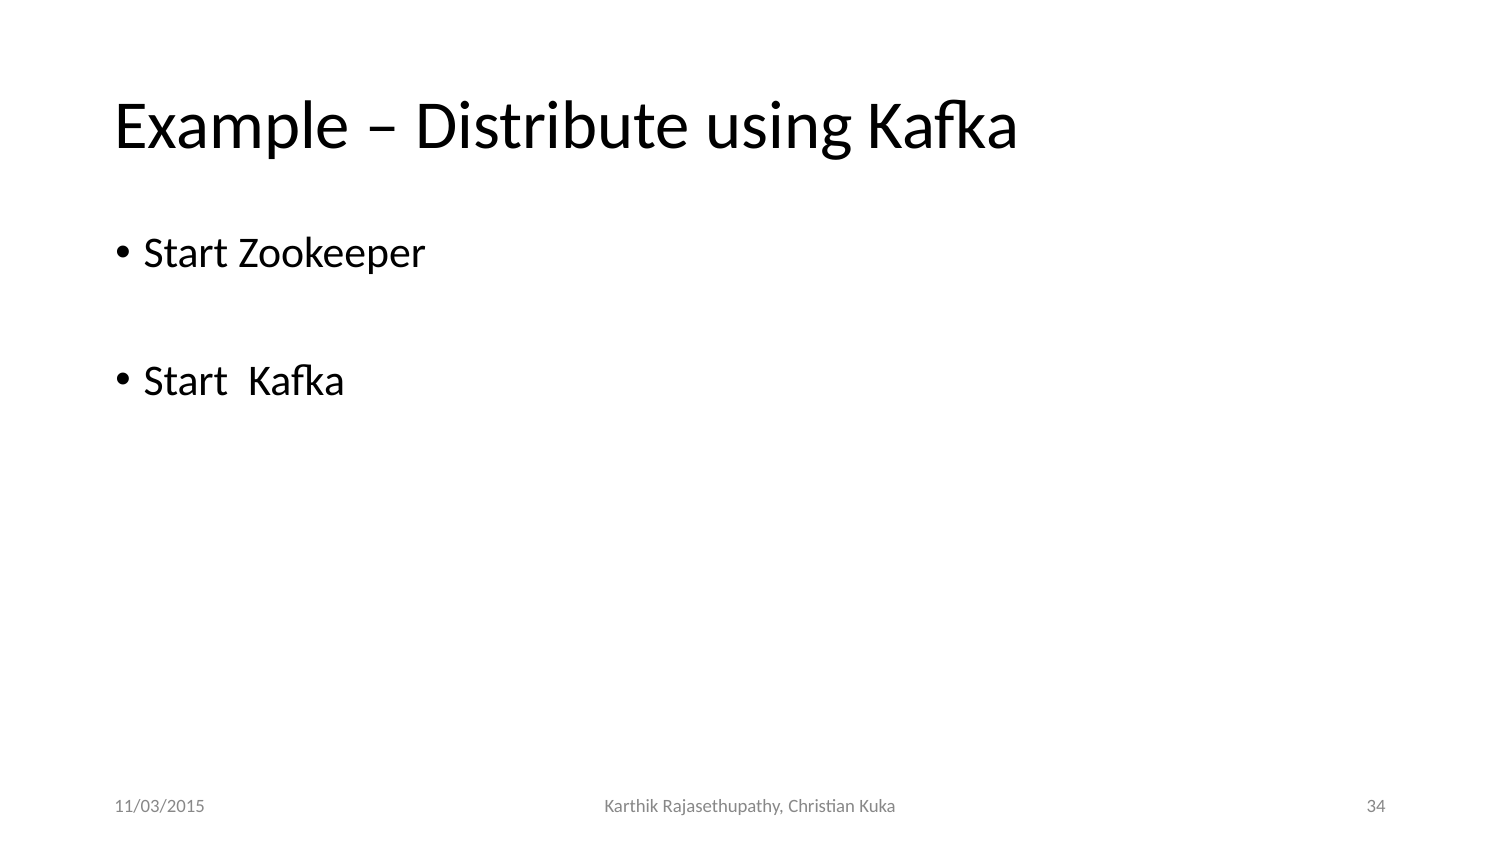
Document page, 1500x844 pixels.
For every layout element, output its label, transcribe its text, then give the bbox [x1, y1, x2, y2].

slide_number ‹#› [1059, 782, 1397, 827]
list Start Zookeeper Start Kafka [103, 224, 1397, 760]
title Example – Distribute using Kafka [103, 44, 1397, 208]
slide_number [103, 782, 441, 827]
footer Karthik Rajasethupathy, Christian Kuka [496, 782, 1004, 827]
